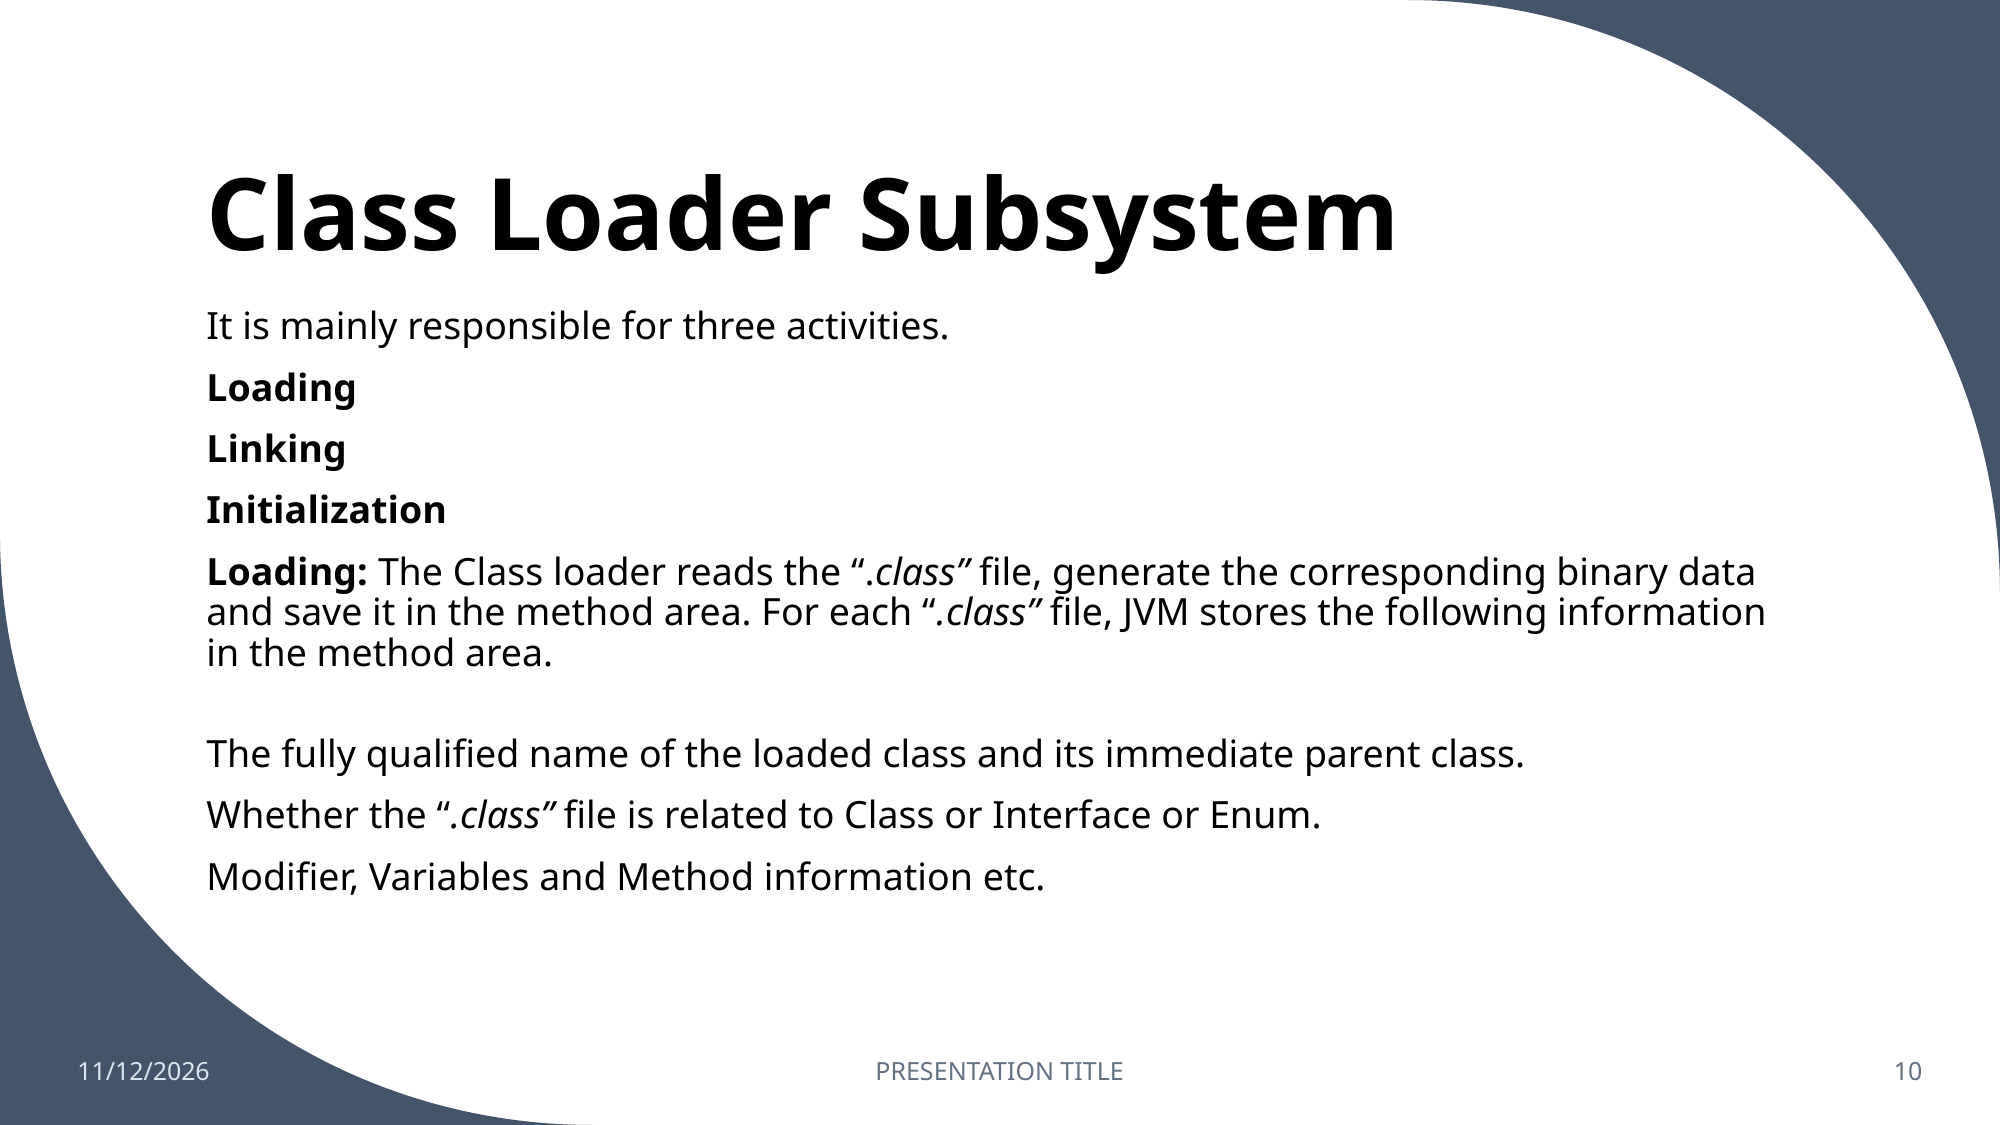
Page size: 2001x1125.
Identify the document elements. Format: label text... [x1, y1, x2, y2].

slide_number 10 [1665, 1042, 1938, 1103]
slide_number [62, 1042, 342, 1103]
list It is mainly responsible for three activities. Loading Linking Initialization Loading: The Class loader reads the “.class” file, generate the corresponding binary data and save it in the method area. For each “.class” file, JVM stores the following information in the method area. The fully qualified name of the loaded class and its immediate parent class. Whether the “.class” file is related to Class or Interface or Enum. Modifier, Variables and Method information etc. [191, 299, 1796, 895]
footer PRESENTATION TITLE [662, 1042, 1338, 1103]
title Class Loader Subsystem [191, 62, 1796, 280]
